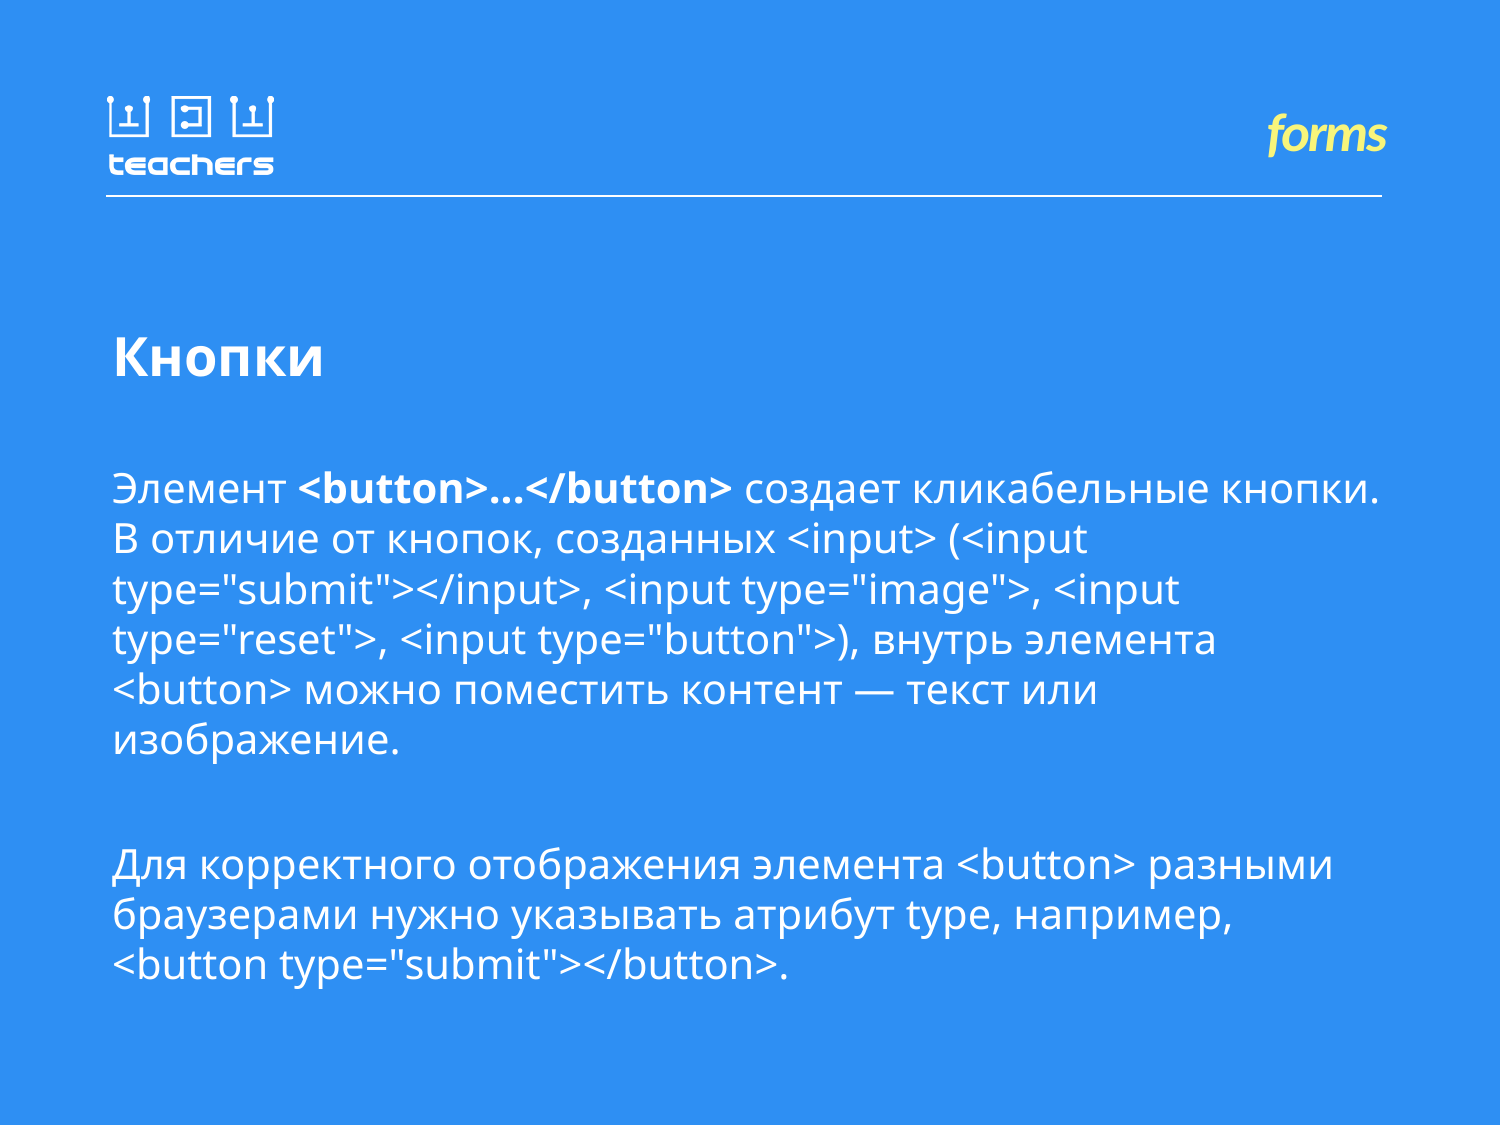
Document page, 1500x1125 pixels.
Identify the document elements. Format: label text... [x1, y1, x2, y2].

picture [100, 86, 279, 182]
list forms [100, 81, 1388, 188]
text_box Кнопки Элемент <button>...</button> создает кликабельные кнопки. В отличие от кнопок, созданных <input> (<input type="submit"></input>, <input type="image">, <input type="reset">, <input type="button">), внутрь элемента <button> можно поместить контент — текст или изображение. Для корректного отображения элемента <button> разными браузерами нужно указывать атрибут type, например, <button type="submit"></button>. [100, 310, 1400, 1000]
